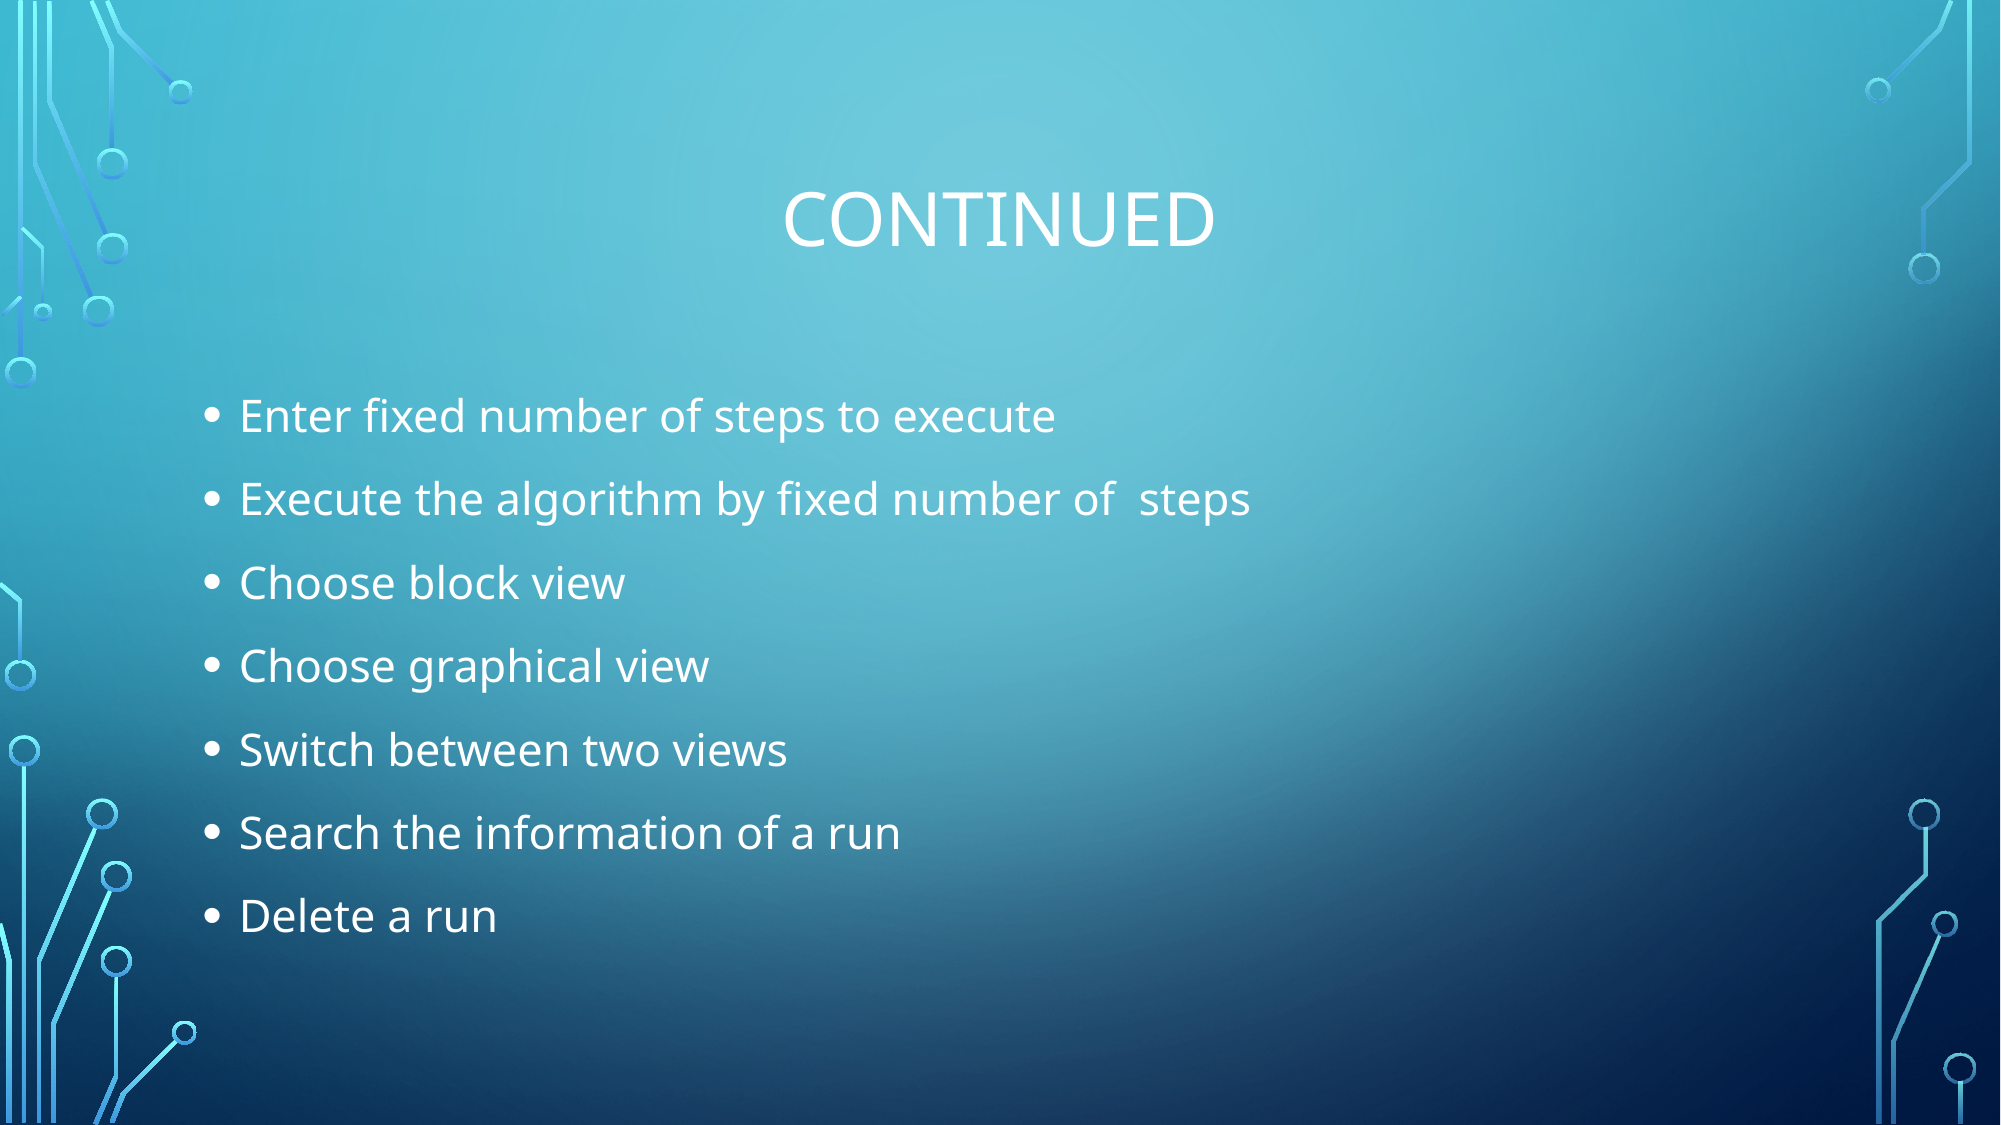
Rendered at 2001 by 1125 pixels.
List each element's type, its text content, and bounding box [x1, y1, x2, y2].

list Enter fixed number of steps to execute Execute the algorithm by fixed number of steps Choose block view Choose graphical view Switch between two views Search the information of a run Delete a run [187, 369, 1813, 954]
title continued [187, 101, 1813, 344]
